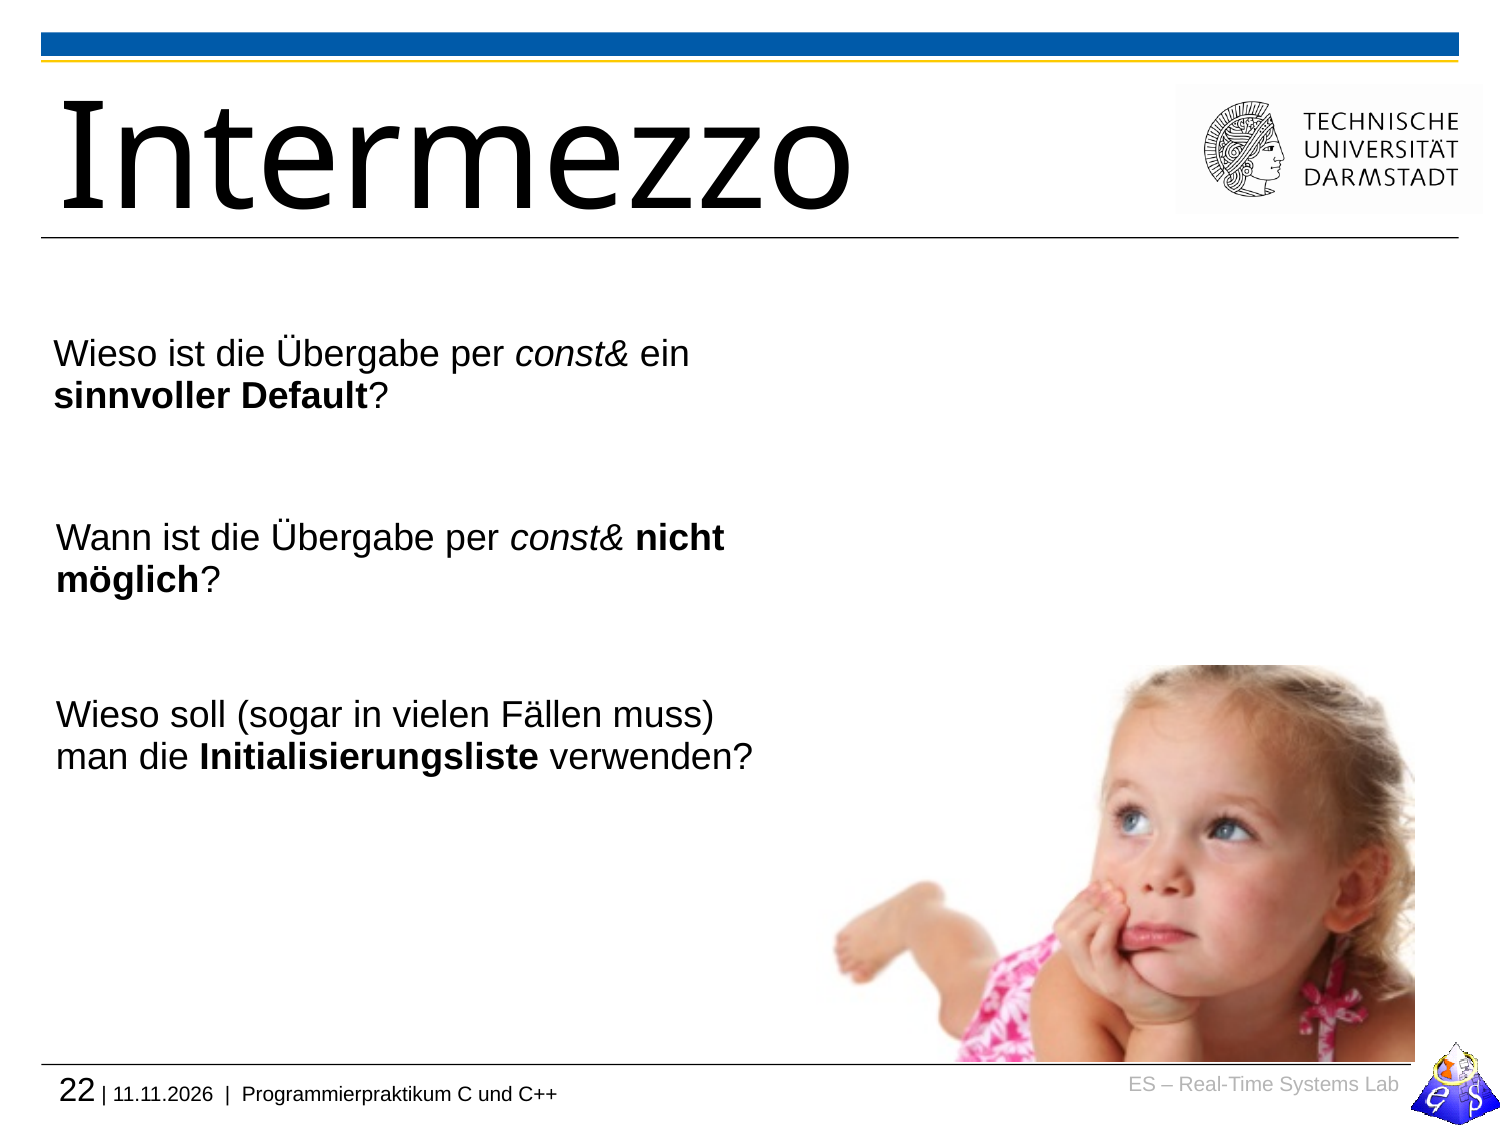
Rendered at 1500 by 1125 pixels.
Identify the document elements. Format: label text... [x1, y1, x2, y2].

picture [1187, 84, 1483, 214]
picture [815, 664, 1500, 1125]
text_box Wieso ist die Übergabe per const& ein sinnvoller Default? [38, 325, 883, 425]
title Intermezzo [58, 80, 1187, 218]
text_box Wann ist die Übergabe per const& nicht möglich? [41, 510, 774, 609]
text_box Wieso soll (sogar in vielen Fällen muss) man die Initialisierungsliste verwenden? [41, 687, 774, 786]
